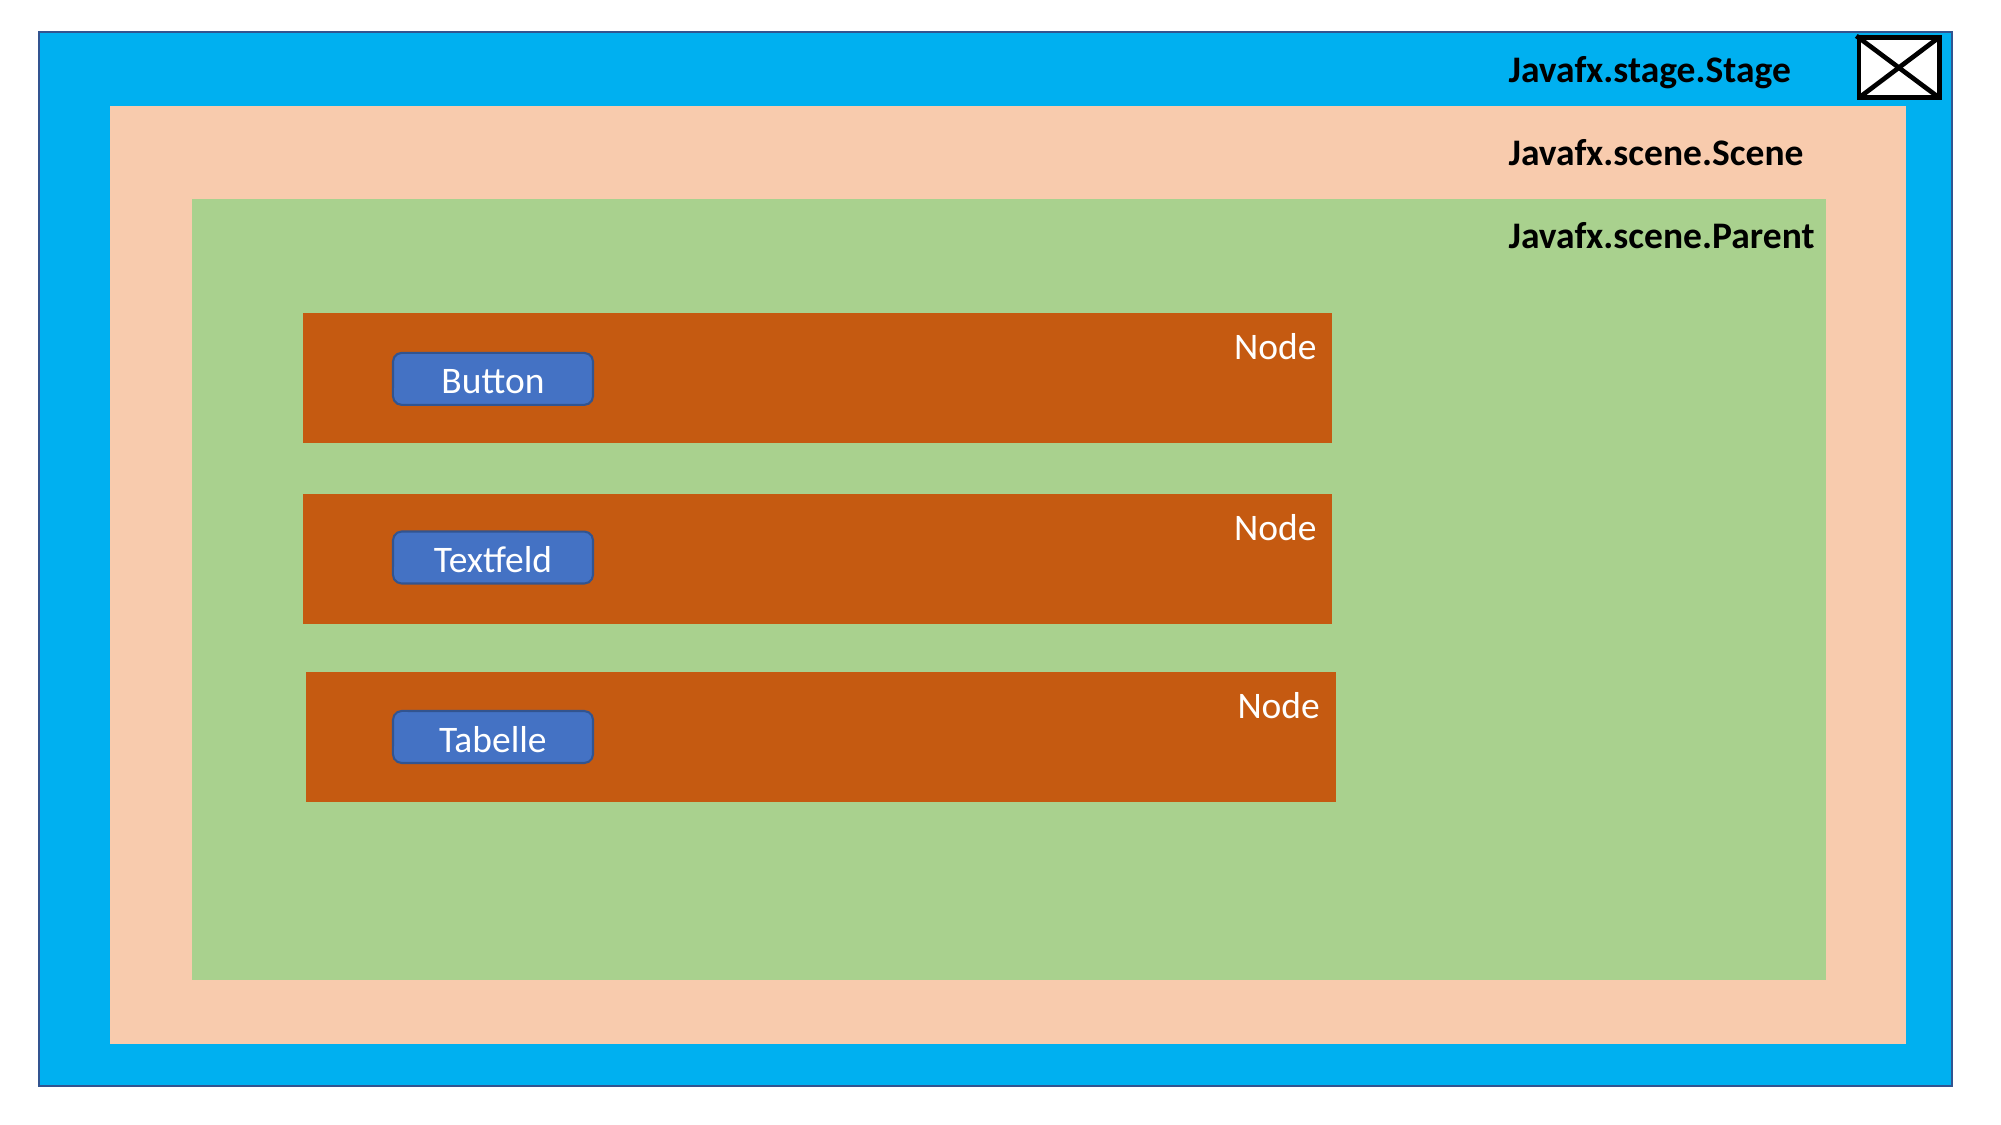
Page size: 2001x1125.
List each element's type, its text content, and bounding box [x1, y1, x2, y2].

text_box Node [303, 313, 1332, 443]
text_box Button [391, 351, 595, 406]
text_box Javafx.scene.Scene [1493, 120, 1917, 181]
text_box Javafx.scene.Parent [1493, 204, 1917, 264]
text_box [1858, 37, 1940, 98]
text_box Tabelle [391, 709, 595, 765]
text_box Textfeld [391, 530, 595, 585]
text_box Javafx.stage.Stage [1493, 37, 1856, 97]
text_box [110, 106, 1906, 1044]
text_box [192, 199, 1826, 980]
text_box [38, 31, 1953, 1087]
text_box Node [306, 672, 1336, 802]
text_box Node [303, 494, 1332, 624]
